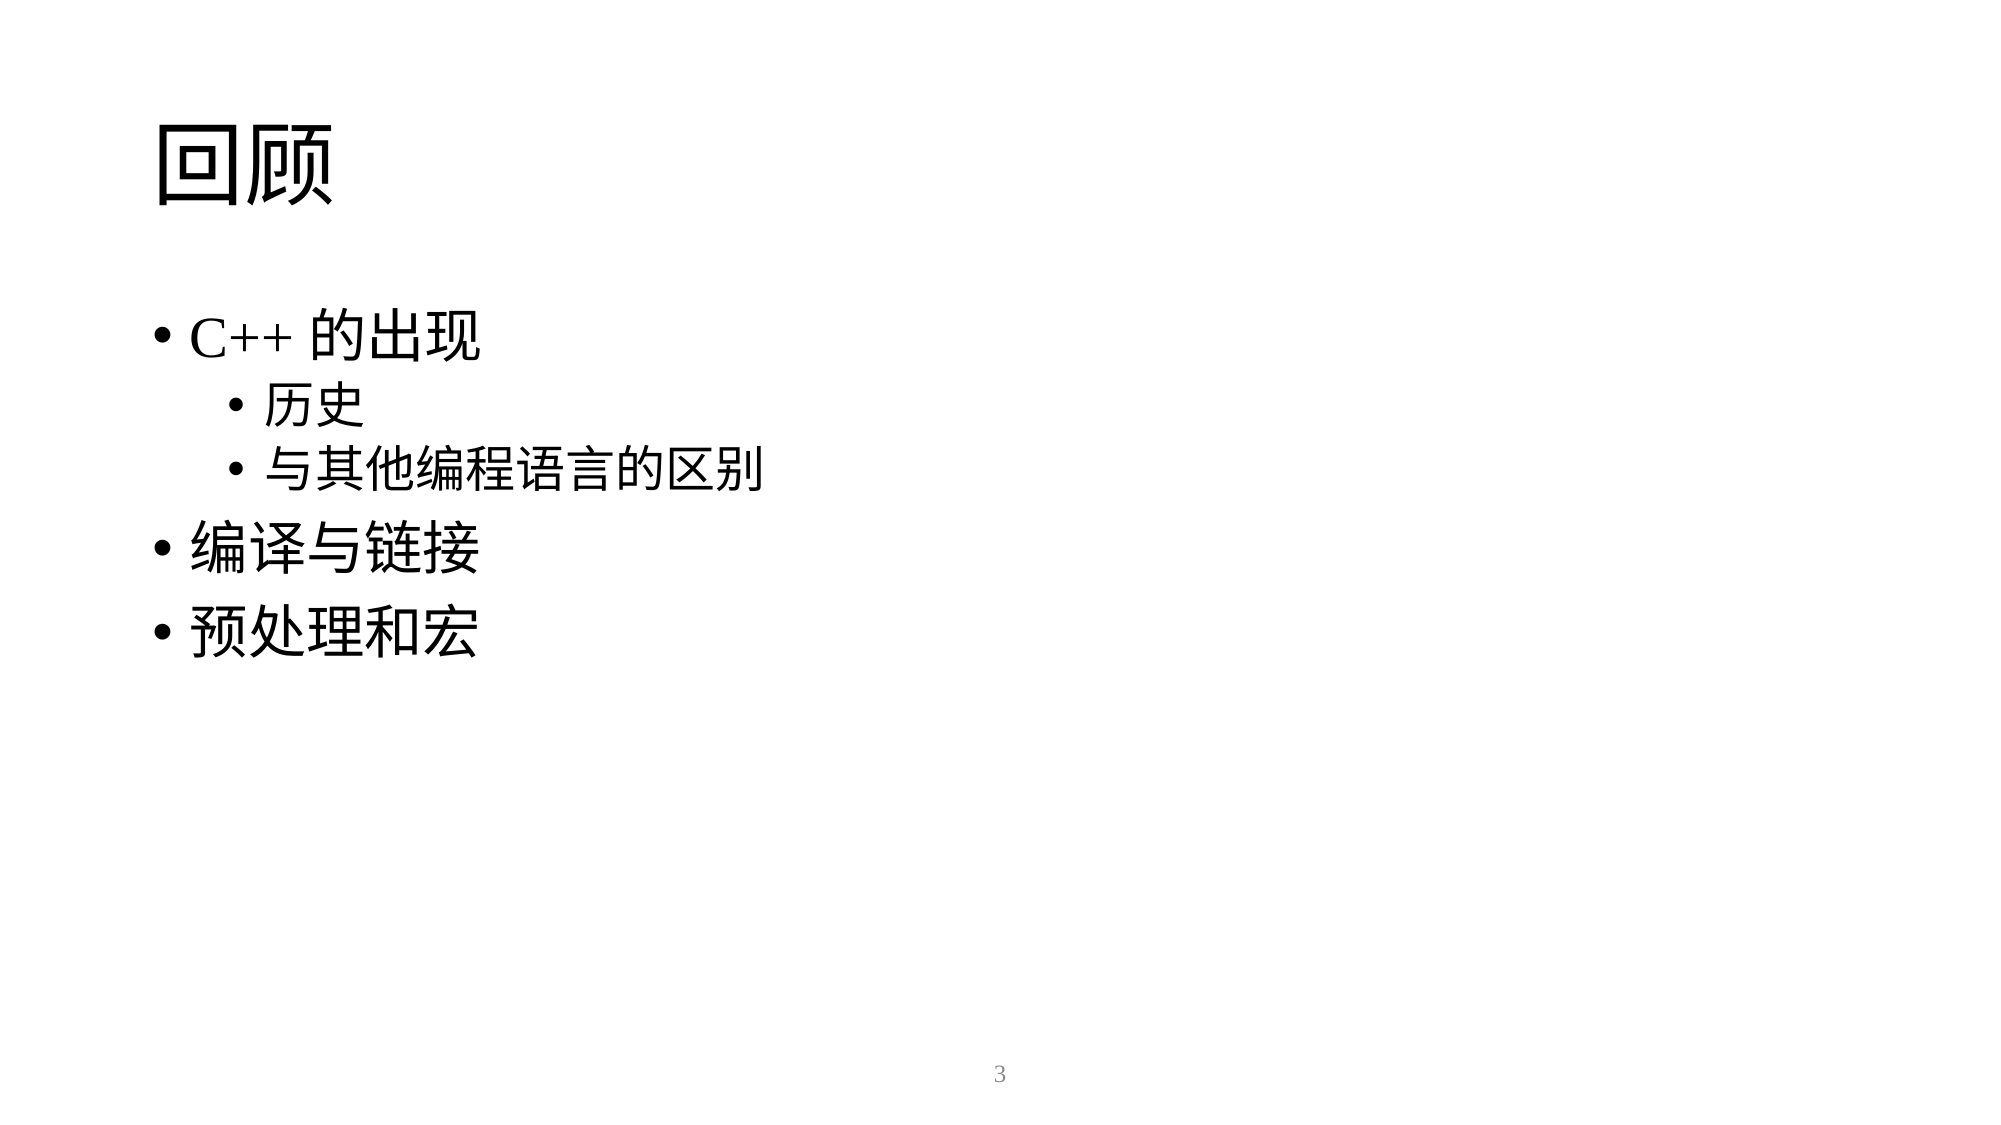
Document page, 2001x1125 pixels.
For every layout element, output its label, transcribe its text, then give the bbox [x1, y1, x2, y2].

title 回顾 [137, 59, 1863, 278]
slide_number 3 [938, 1042, 1062, 1103]
list C++的出现 历史 与其他编程语言的区别 编译与链接 预处理和宏 [137, 299, 1863, 1014]
